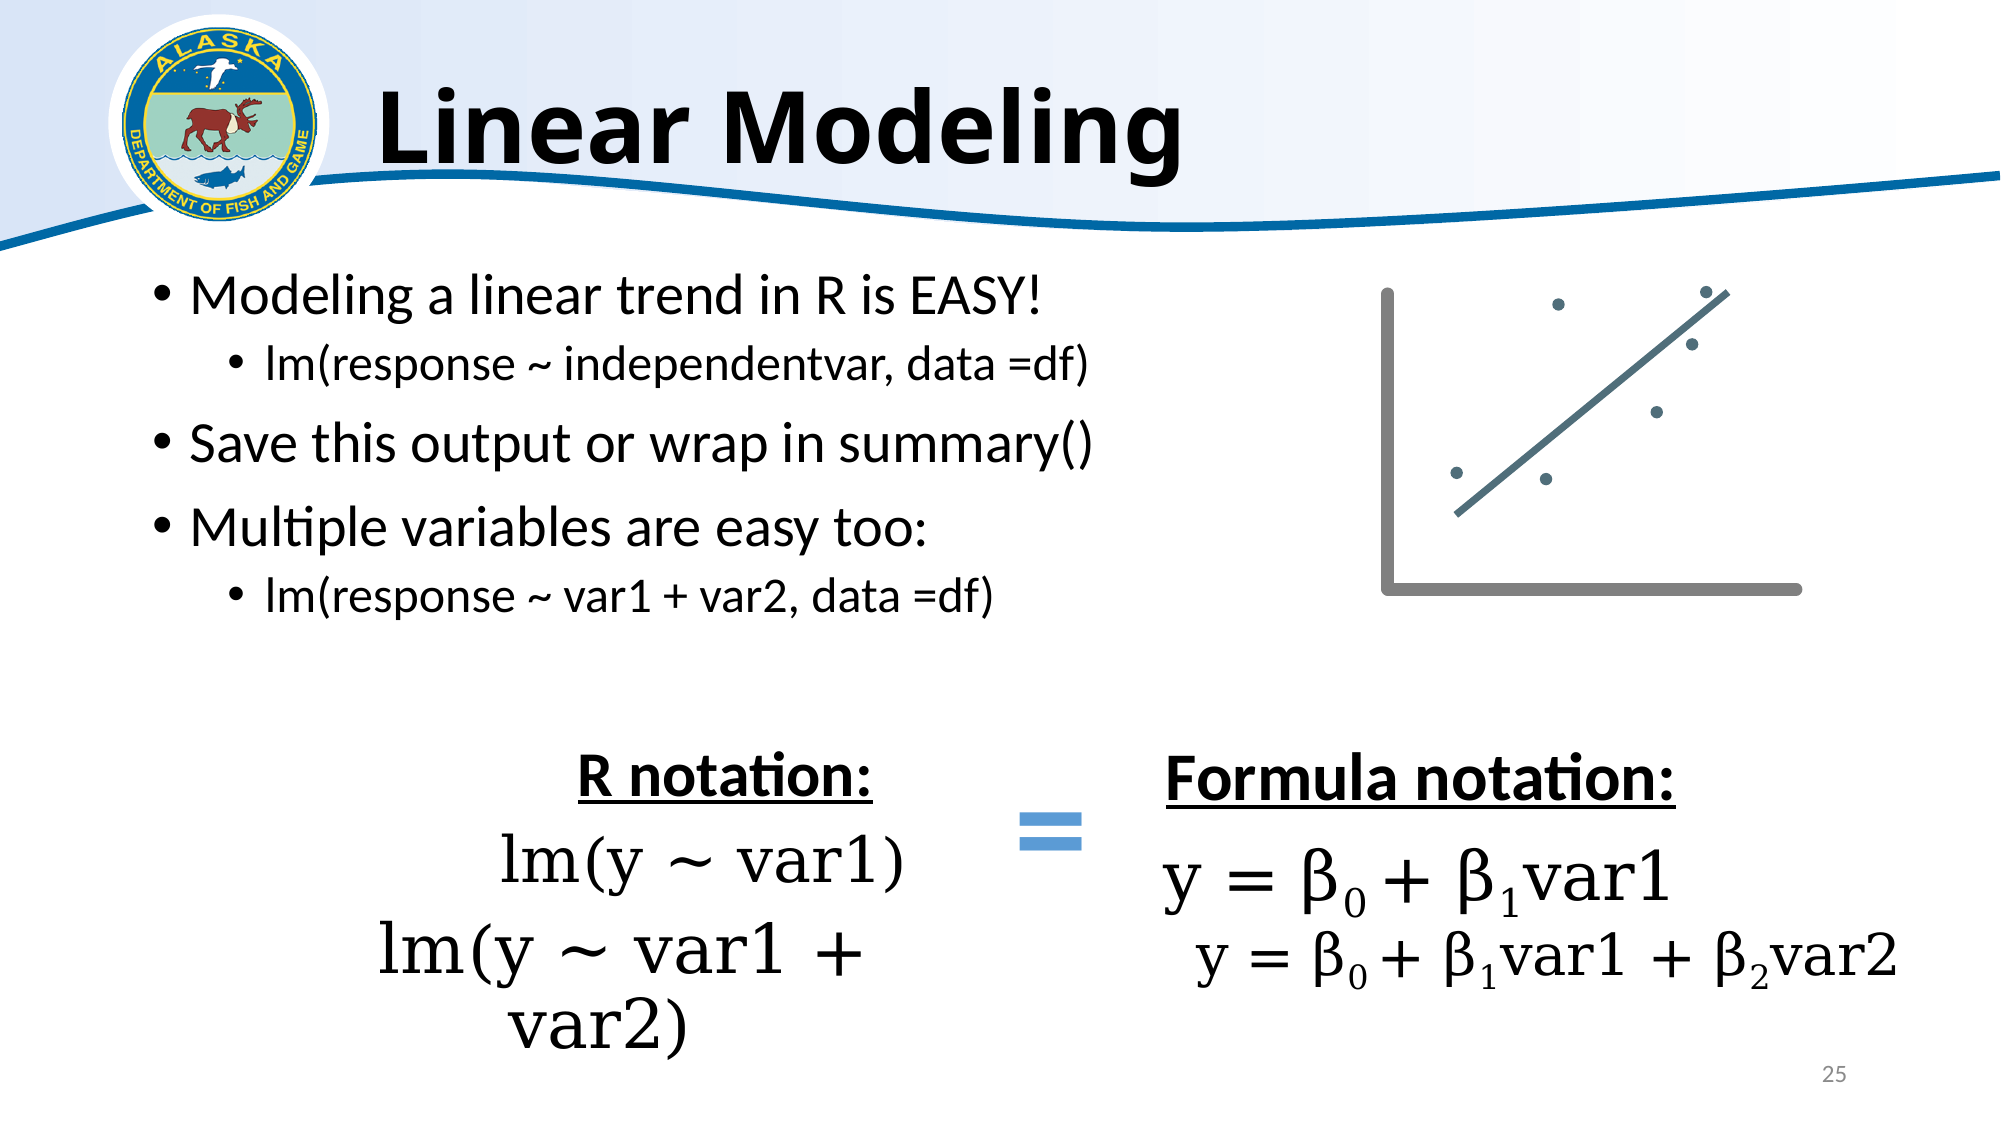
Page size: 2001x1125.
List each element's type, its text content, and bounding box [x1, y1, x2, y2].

picture [30, 14, 408, 232]
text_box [1387, 285, 1797, 590]
text_box R notation: lm(y ~ var1) [459, 733, 992, 907]
text_box Formula notation: y = β0 + β1var1 [1144, 733, 1699, 910]
text_box lm(y ~ var1 + var2) [297, 907, 949, 1081]
slide_number 25 [1412, 1046, 1863, 1103]
title Linear Modeling [359, 30, 1863, 232]
list Modeling a linear trend in R is EASY! lm(response ~ independentvar, data =df) Save this output or wrap in summary() Multiple variables are easy too: lm(response ~ var1 + var2, data =df) [137, 256, 1863, 831]
text_box = [897, 744, 1206, 918]
text_box y = β0 + β1var1 + β2var2 [1136, 910, 1981, 1046]
